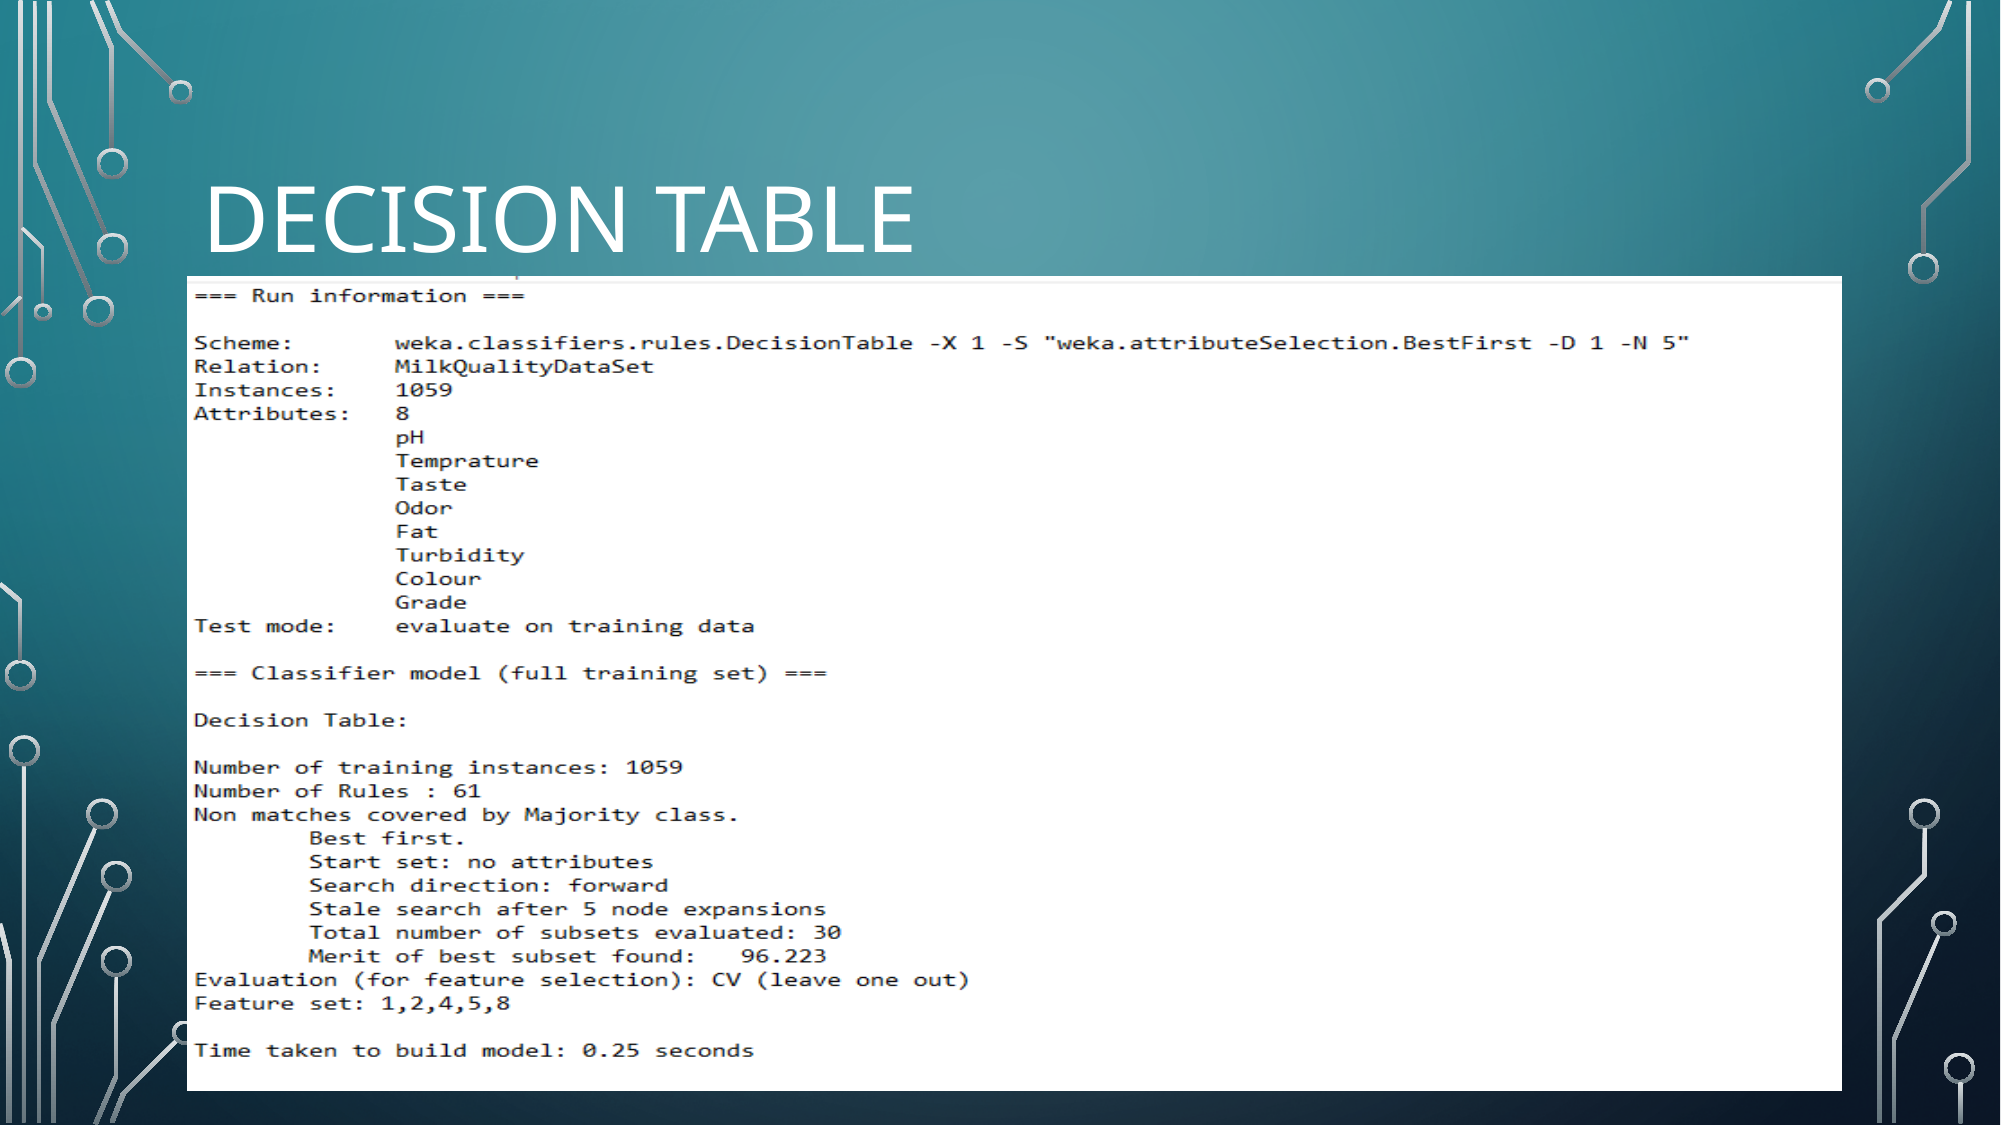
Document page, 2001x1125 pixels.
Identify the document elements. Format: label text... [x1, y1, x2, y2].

title Decision Table [187, 101, 1813, 275]
picture [186, 275, 1842, 1091]
